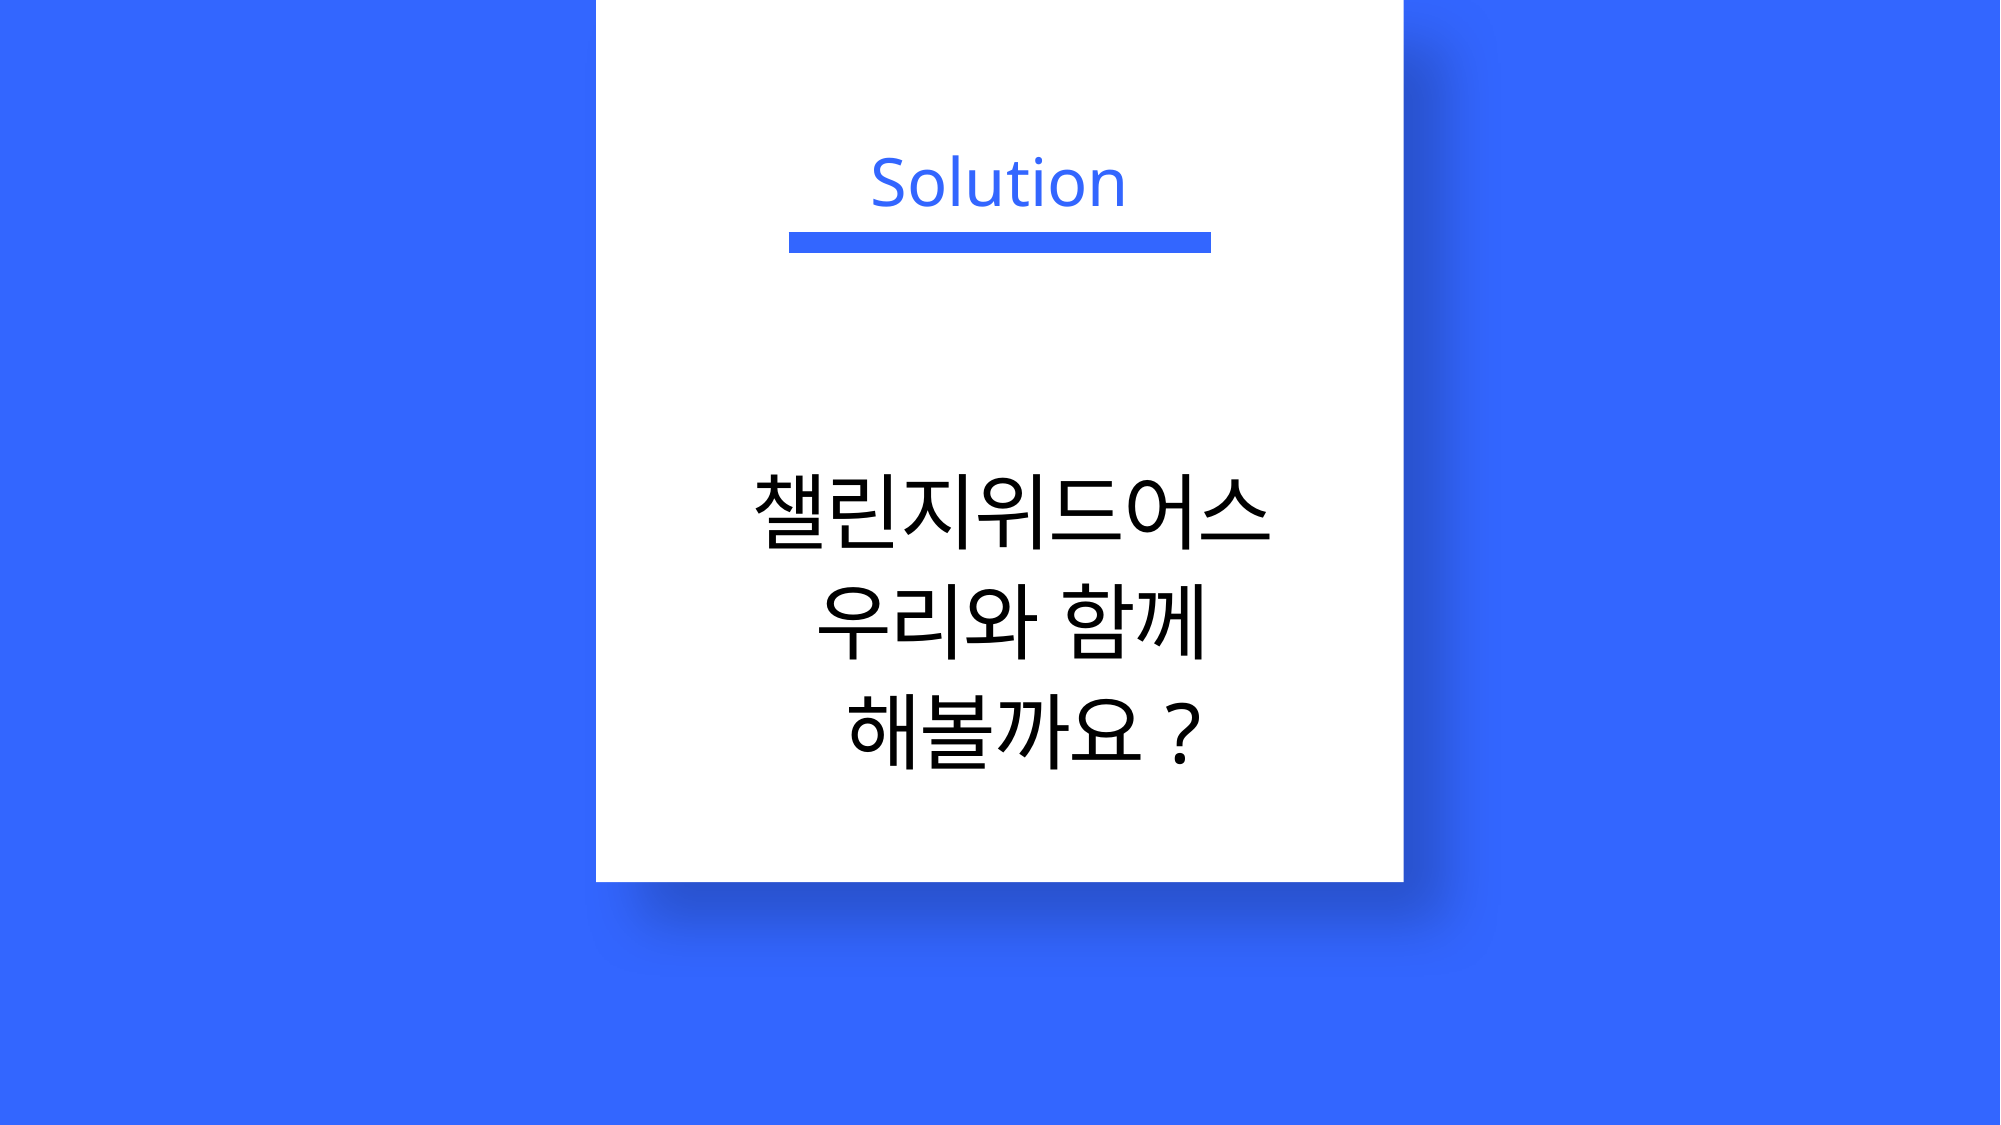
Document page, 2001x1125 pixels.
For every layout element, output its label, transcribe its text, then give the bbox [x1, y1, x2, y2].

text_box 챌린지위드어스 우리와 함께 해볼까요? [752, 442, 1295, 779]
text_box Solution [724, 116, 1275, 227]
text_box [595, 0, 1405, 883]
